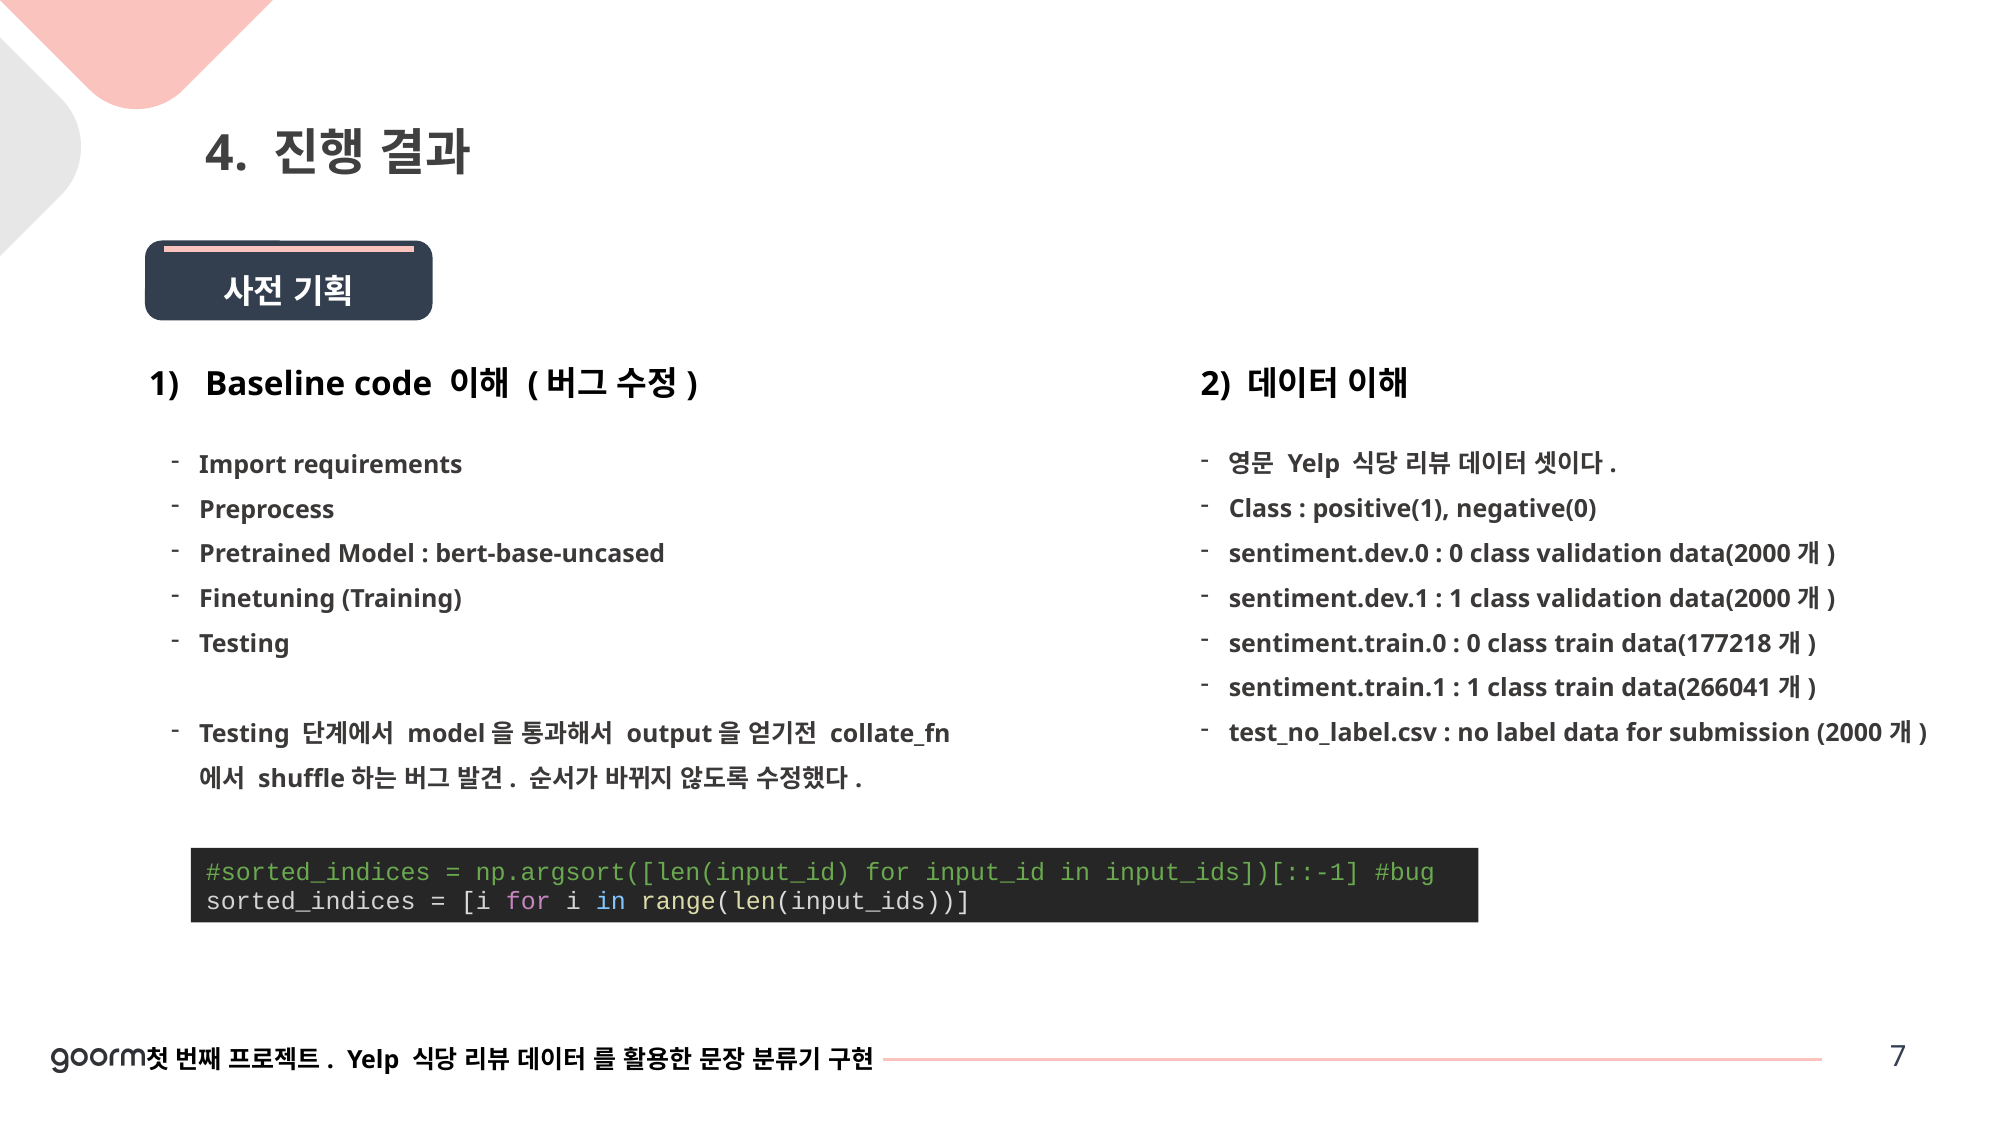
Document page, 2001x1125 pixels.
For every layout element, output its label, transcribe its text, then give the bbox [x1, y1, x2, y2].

picture [51, 1048, 145, 1073]
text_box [145, 240, 433, 321]
text_box #sorted_indices = np.argsort([len(input_id) for input_id in input_ids])[::-1] #bug sorted_indices = [i for i in range(len(input_ids))] [190, 847, 1479, 923]
text_box Import requirements Preprocess Pretrained Model : bert-base-uncased Finetuning (Training) Testing Testing 단계에서 model을 통과해서 output을 얻기전 collate_fn에서 shuffle하는 버그 발견. 순서가 바뀌지 않도록 수정했다. [156, 425, 971, 800]
text_box 4. 진행 결과 [191, 82, 692, 188]
text_box Baseline code 이해 (버그 수정) [134, 335, 731, 410]
text_box 2) 데이터 이해 [1185, 335, 1606, 410]
slide_number 7 [1838, 1029, 1959, 1089]
text_box 영문 Yelp 식당 리뷰 데이터 셋이다. Class : positive(1), negative(0) sentiment.dev.0 : 0 class validation data(2000개) sentiment.dev.1 : 1 class validation data(2000개) sentiment.train.0 : 0 class train data(177218개) sentiment.train.1 : 1 class train data(266041개) test_no_label.csv : no label data for submission (2000개) [1185, 425, 2000, 799]
